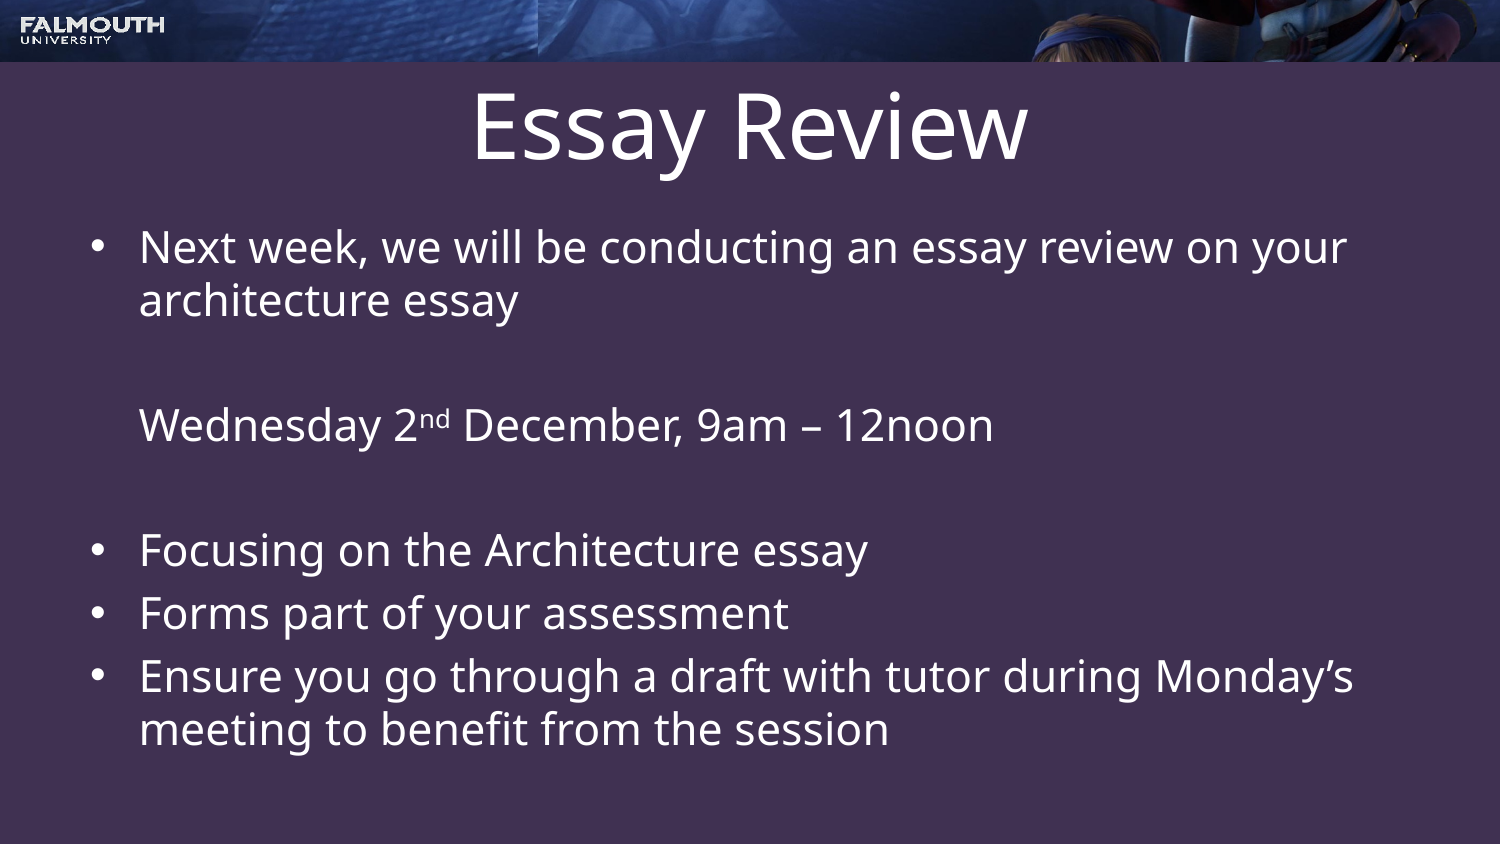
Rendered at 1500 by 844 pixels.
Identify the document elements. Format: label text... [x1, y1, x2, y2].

picture [0, 0, 1500, 62]
title Essay Review [75, 52, 1425, 194]
list Next week, we will be conducting an essay review on your architecture essay Wednesday 2nd December, 9am – 12noon Focusing on the Architecture essay Forms part of your assessment Ensure you go through a draft with tutor during Monday’s meeting to benefit from the session [75, 210, 1425, 768]
